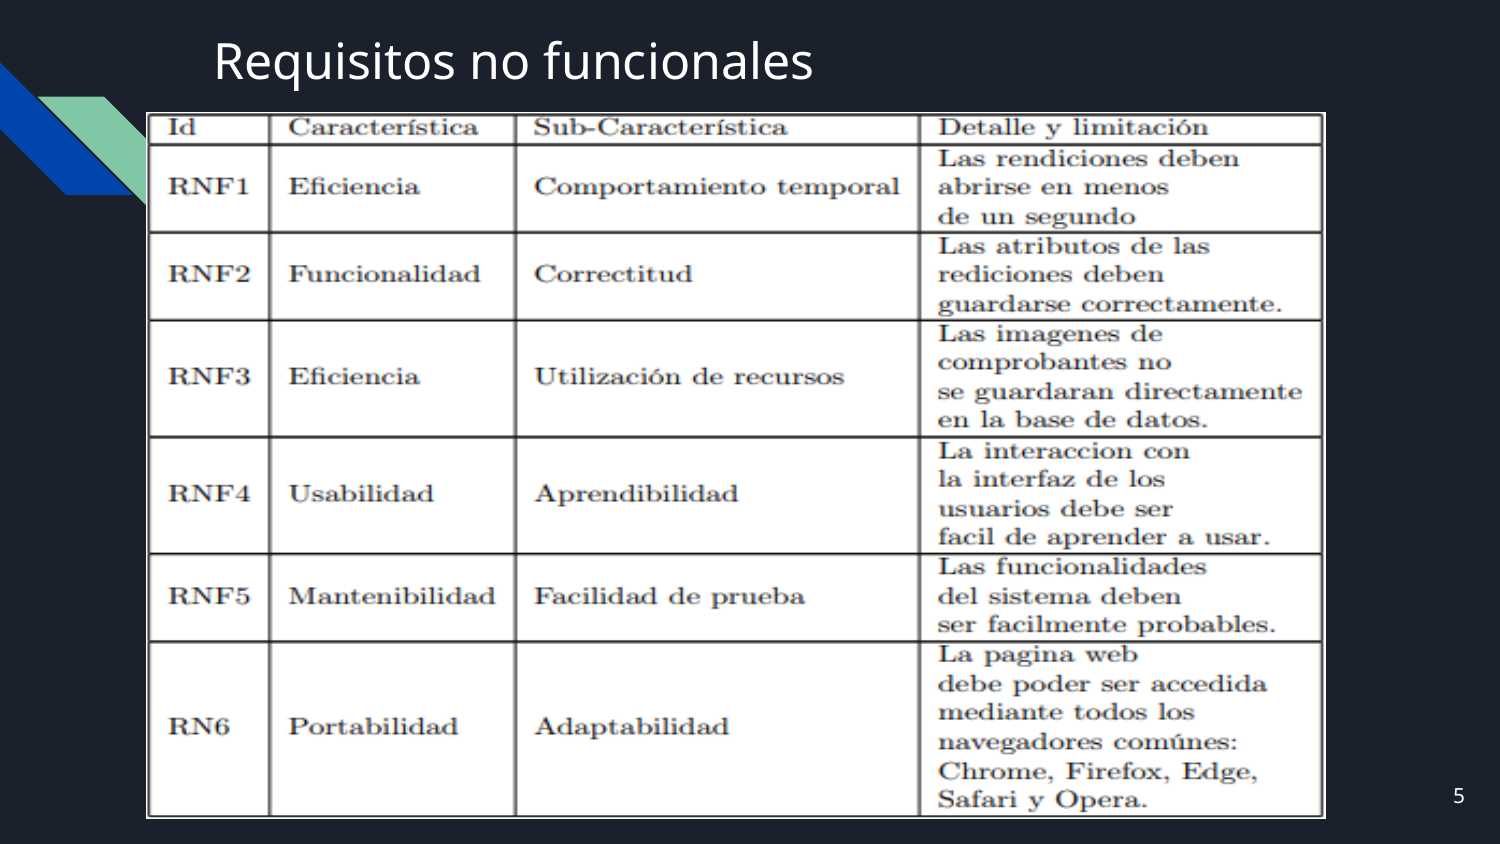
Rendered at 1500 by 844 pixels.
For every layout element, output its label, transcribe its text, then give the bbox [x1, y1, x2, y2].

slide_number ‹#› [1389, 764, 1480, 830]
picture [146, 112, 1326, 820]
title Requisitos no funcionales [198, 14, 1354, 165]
